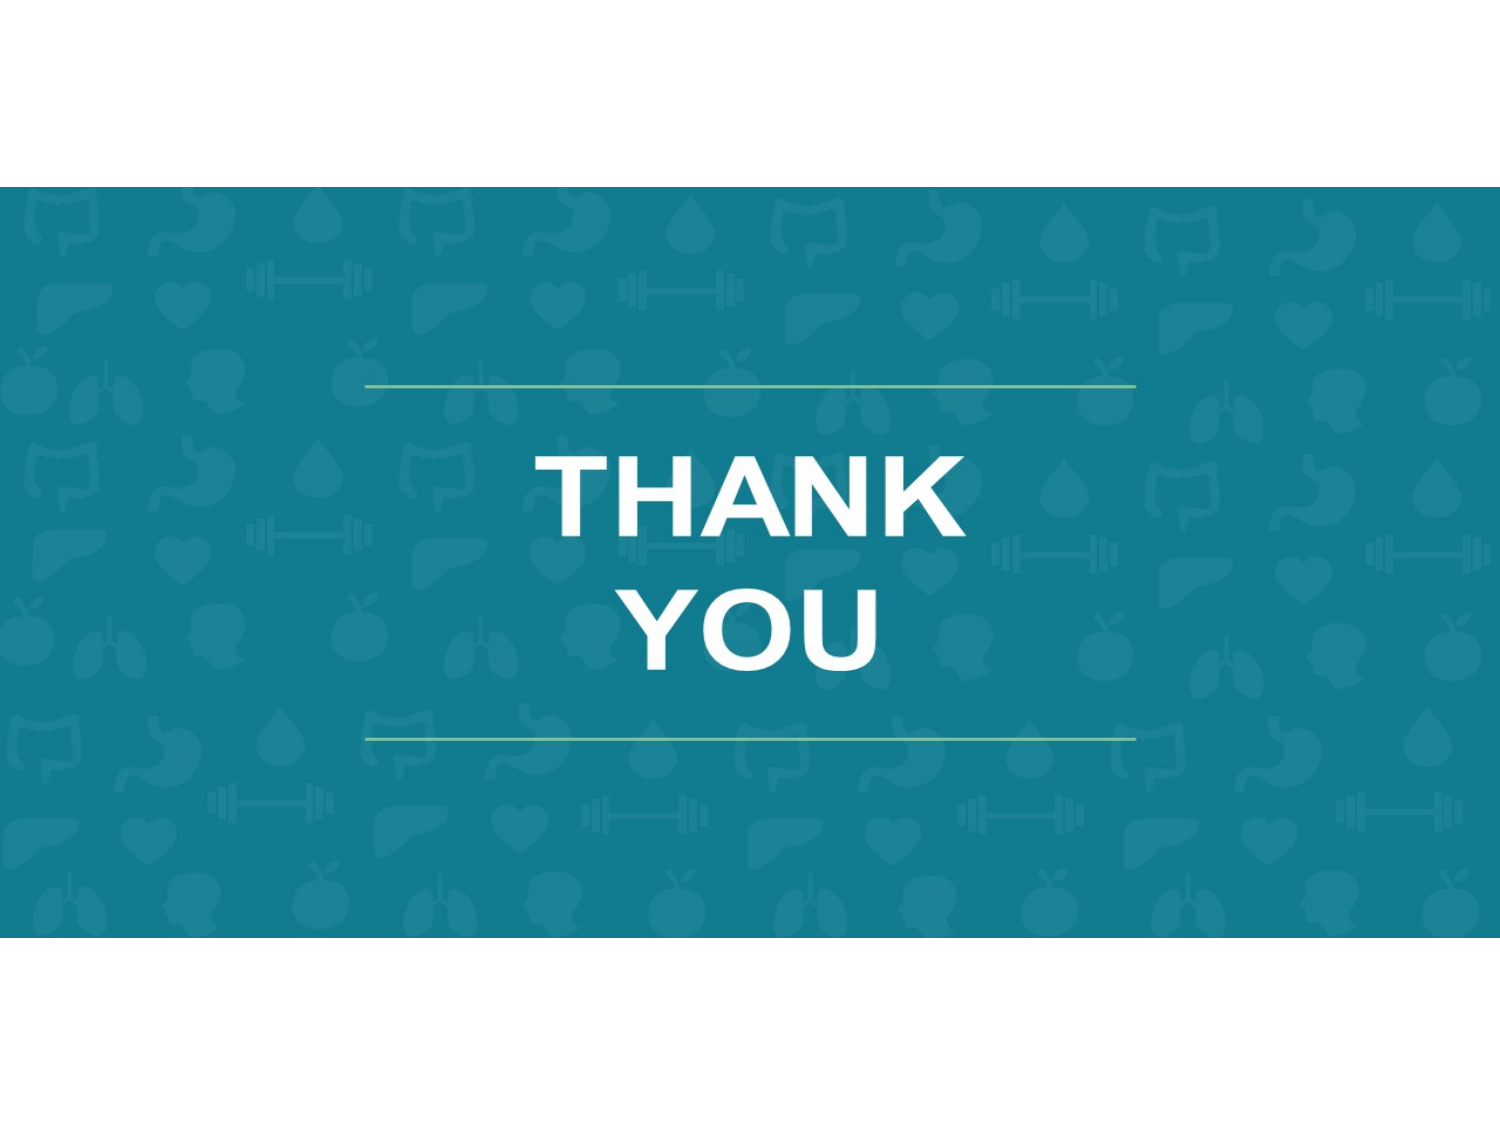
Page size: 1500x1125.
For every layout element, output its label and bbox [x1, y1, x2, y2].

picture [0, 187, 1500, 938]
